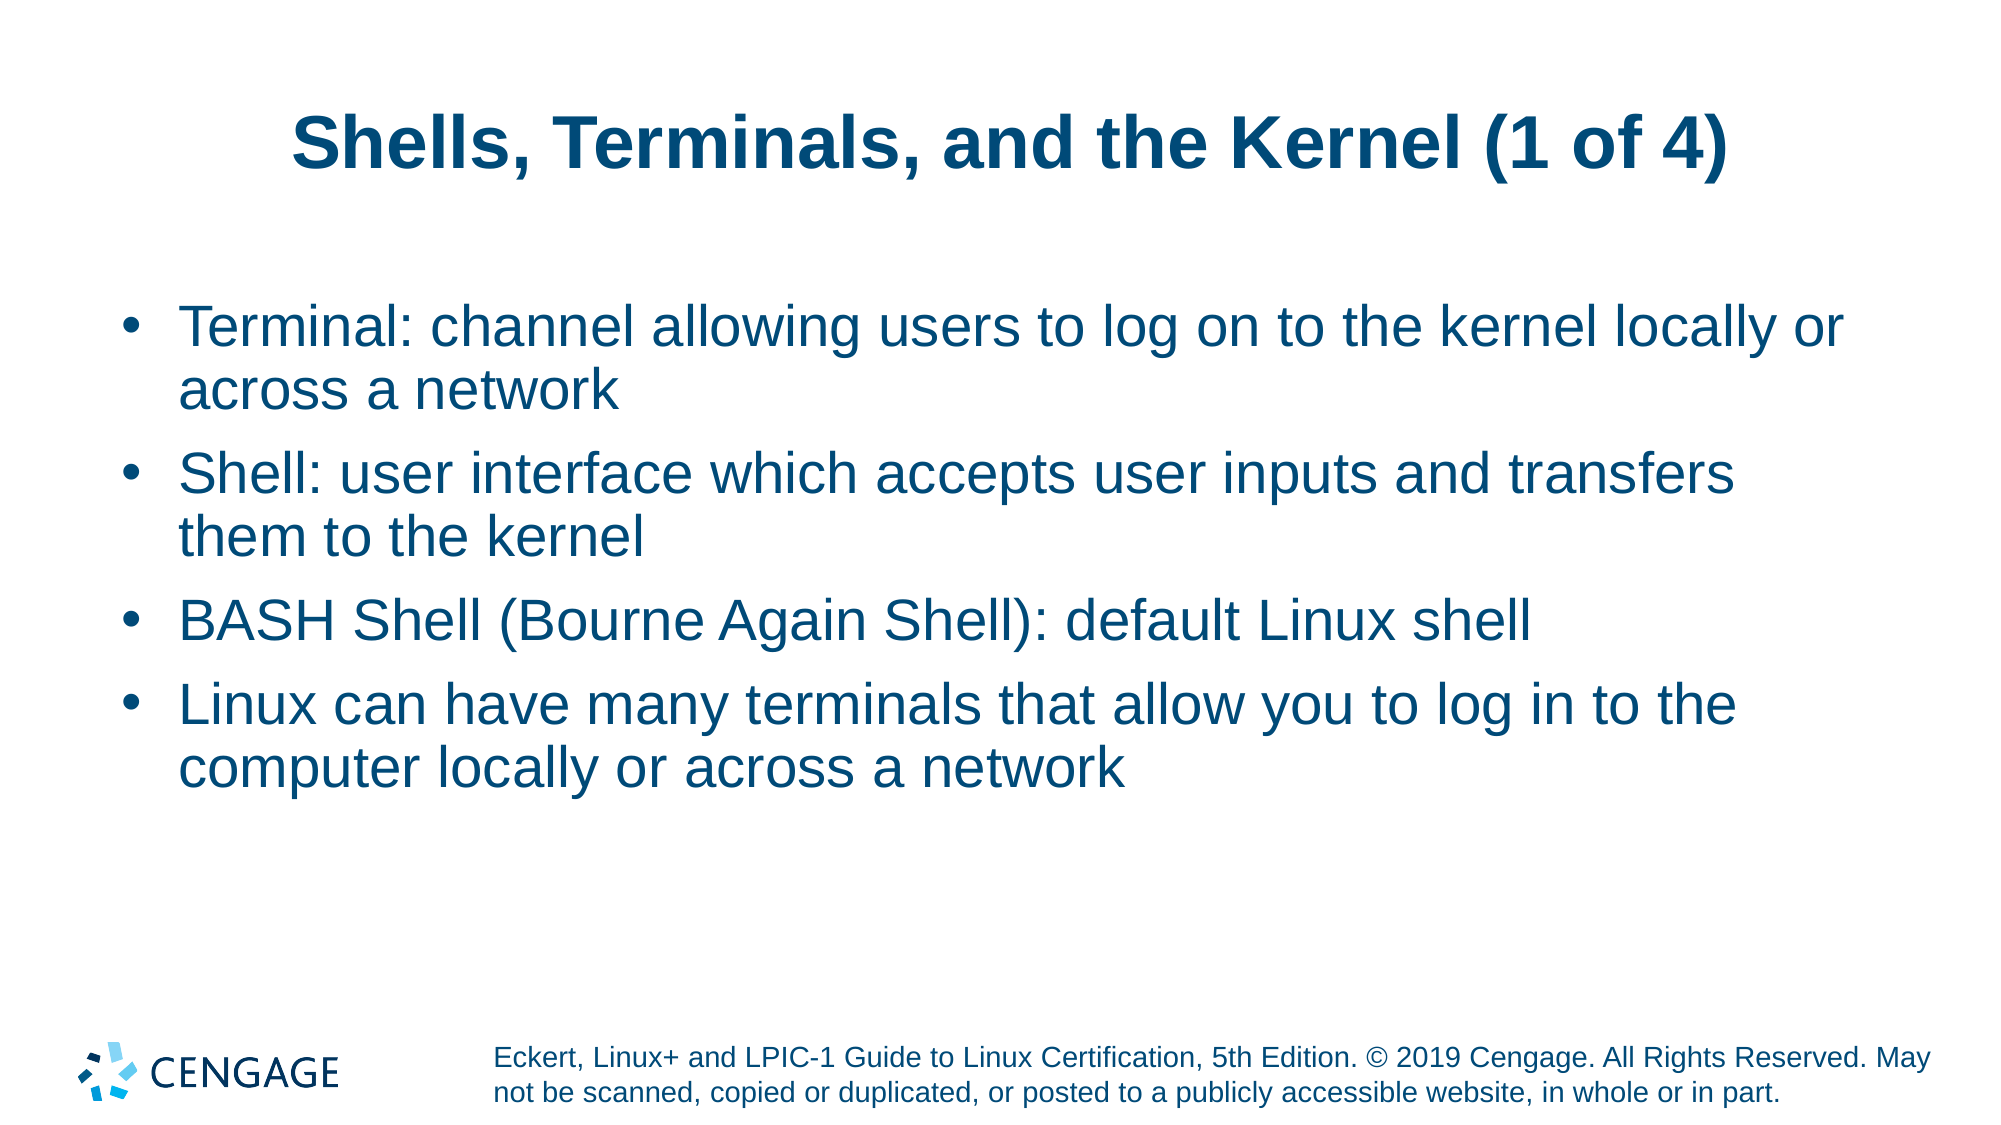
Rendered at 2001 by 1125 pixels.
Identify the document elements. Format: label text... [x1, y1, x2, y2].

list Terminal: channel allowing users to log on to the kernel locally or across a network Shell: user interface which accepts user inputs and transfers them to the kernel BASH Shell (Bourne Again Shell): default Linux shell Linux can have many terminals that allow you to log in to the computer locally or across a network [121, 296, 1880, 990]
title Shells, Terminals, and the Kernel (1 of 4) [59, 103, 1963, 265]
picture [78, 1042, 338, 1101]
